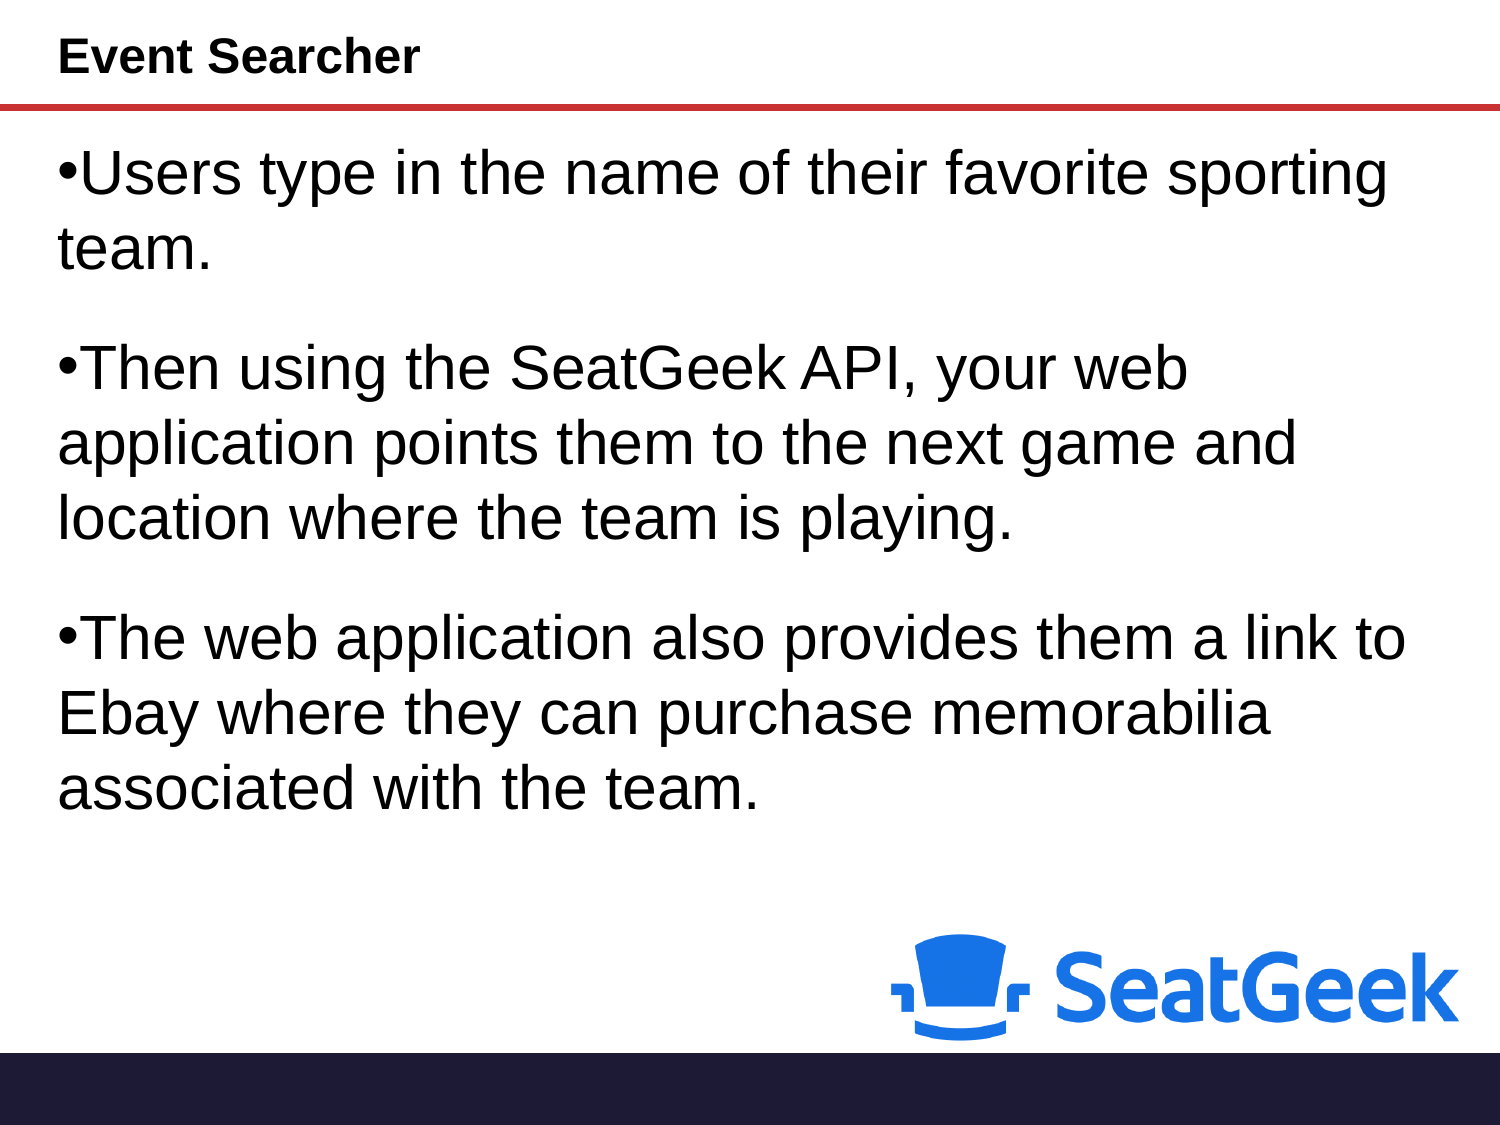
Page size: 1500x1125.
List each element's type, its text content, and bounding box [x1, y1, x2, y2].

picture [887, 930, 1463, 1045]
text_box Users type in the name of their favorite sporting team. Then using the SeatGeek API, your web application points them to the next game and location where the team is playing. The web application also provides them a link to Ebay where they can purchase memorabilia associated with the team. [50, 124, 1425, 830]
text_box Event Searcher [49, 16, 1163, 91]
